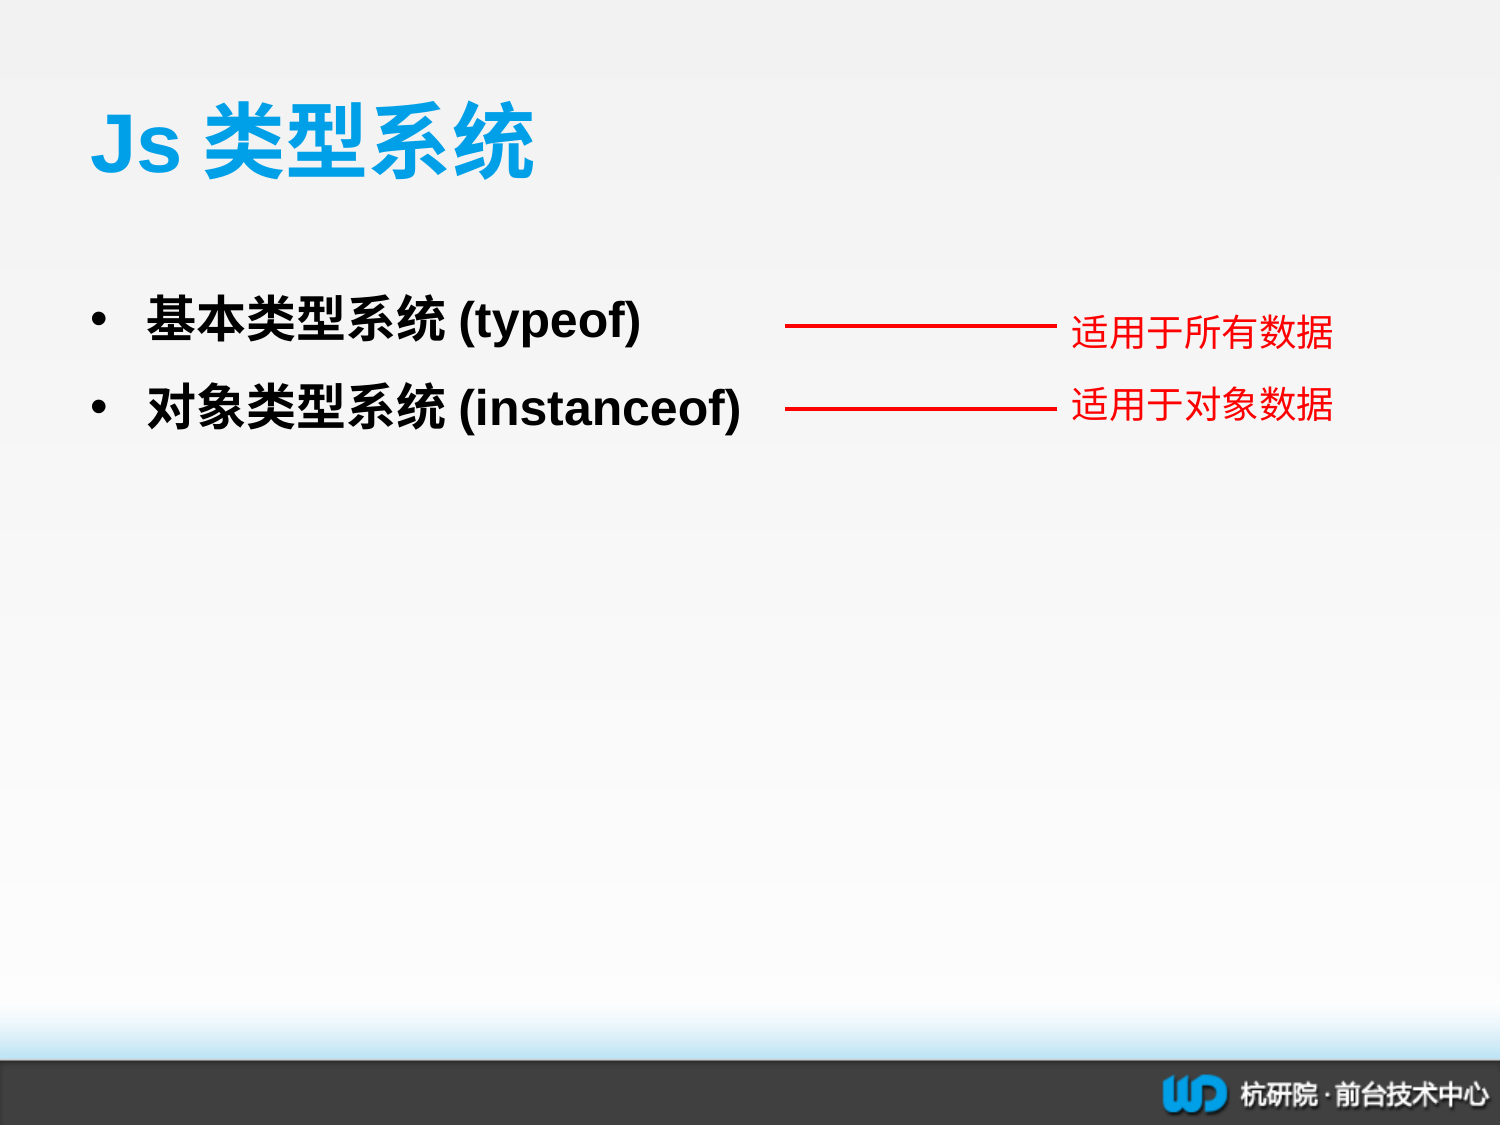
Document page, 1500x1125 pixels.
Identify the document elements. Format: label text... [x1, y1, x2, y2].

picture [0, 0, 1500, 1125]
list 基本类型系统(typeof) 对象类型系统(instanceof) [74, 262, 1426, 1006]
text_box 适用于对象数据 [1057, 373, 1447, 434]
title Js类型系统 [74, 44, 1426, 233]
text_box 适用于所有数据 [1057, 301, 1447, 361]
